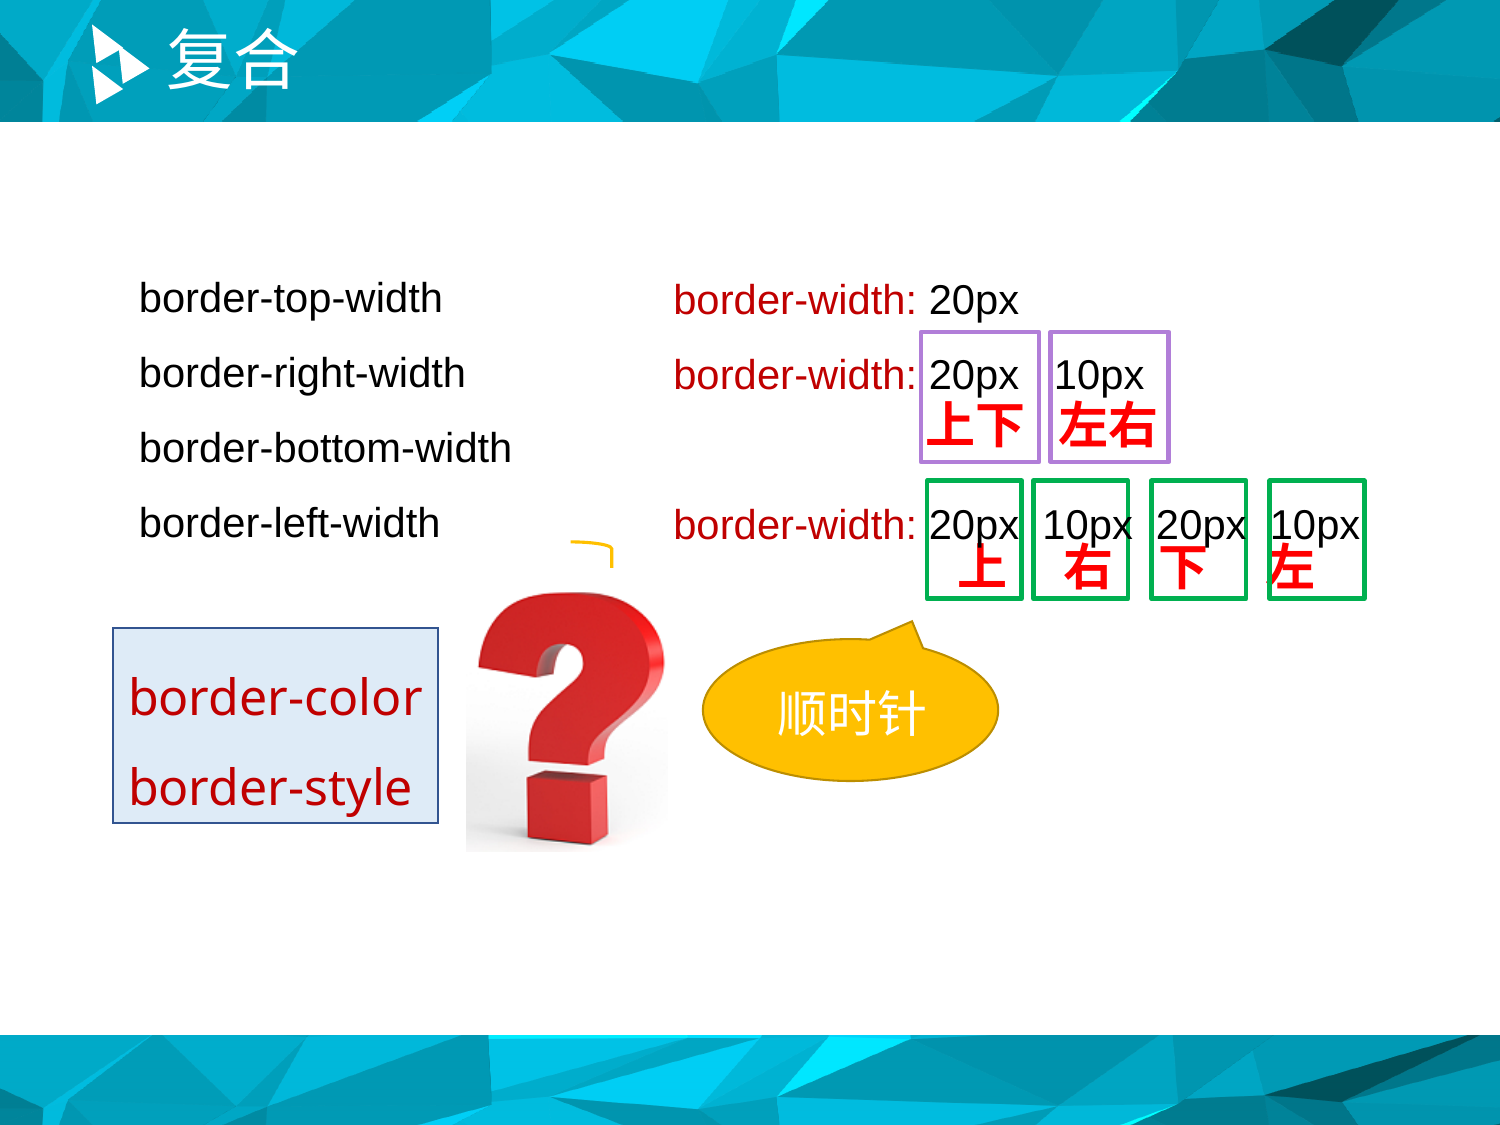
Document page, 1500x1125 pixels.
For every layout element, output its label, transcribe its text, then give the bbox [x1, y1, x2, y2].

title 复合 [151, 11, 1446, 115]
text_box border-top-width border-right-width border-bottom-width border-left-width [123, 238, 561, 553]
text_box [570, 240, 1403, 862]
picture [0, 0, 1500, 122]
picture [0, 1035, 1500, 1125]
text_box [123, 569, 668, 852]
